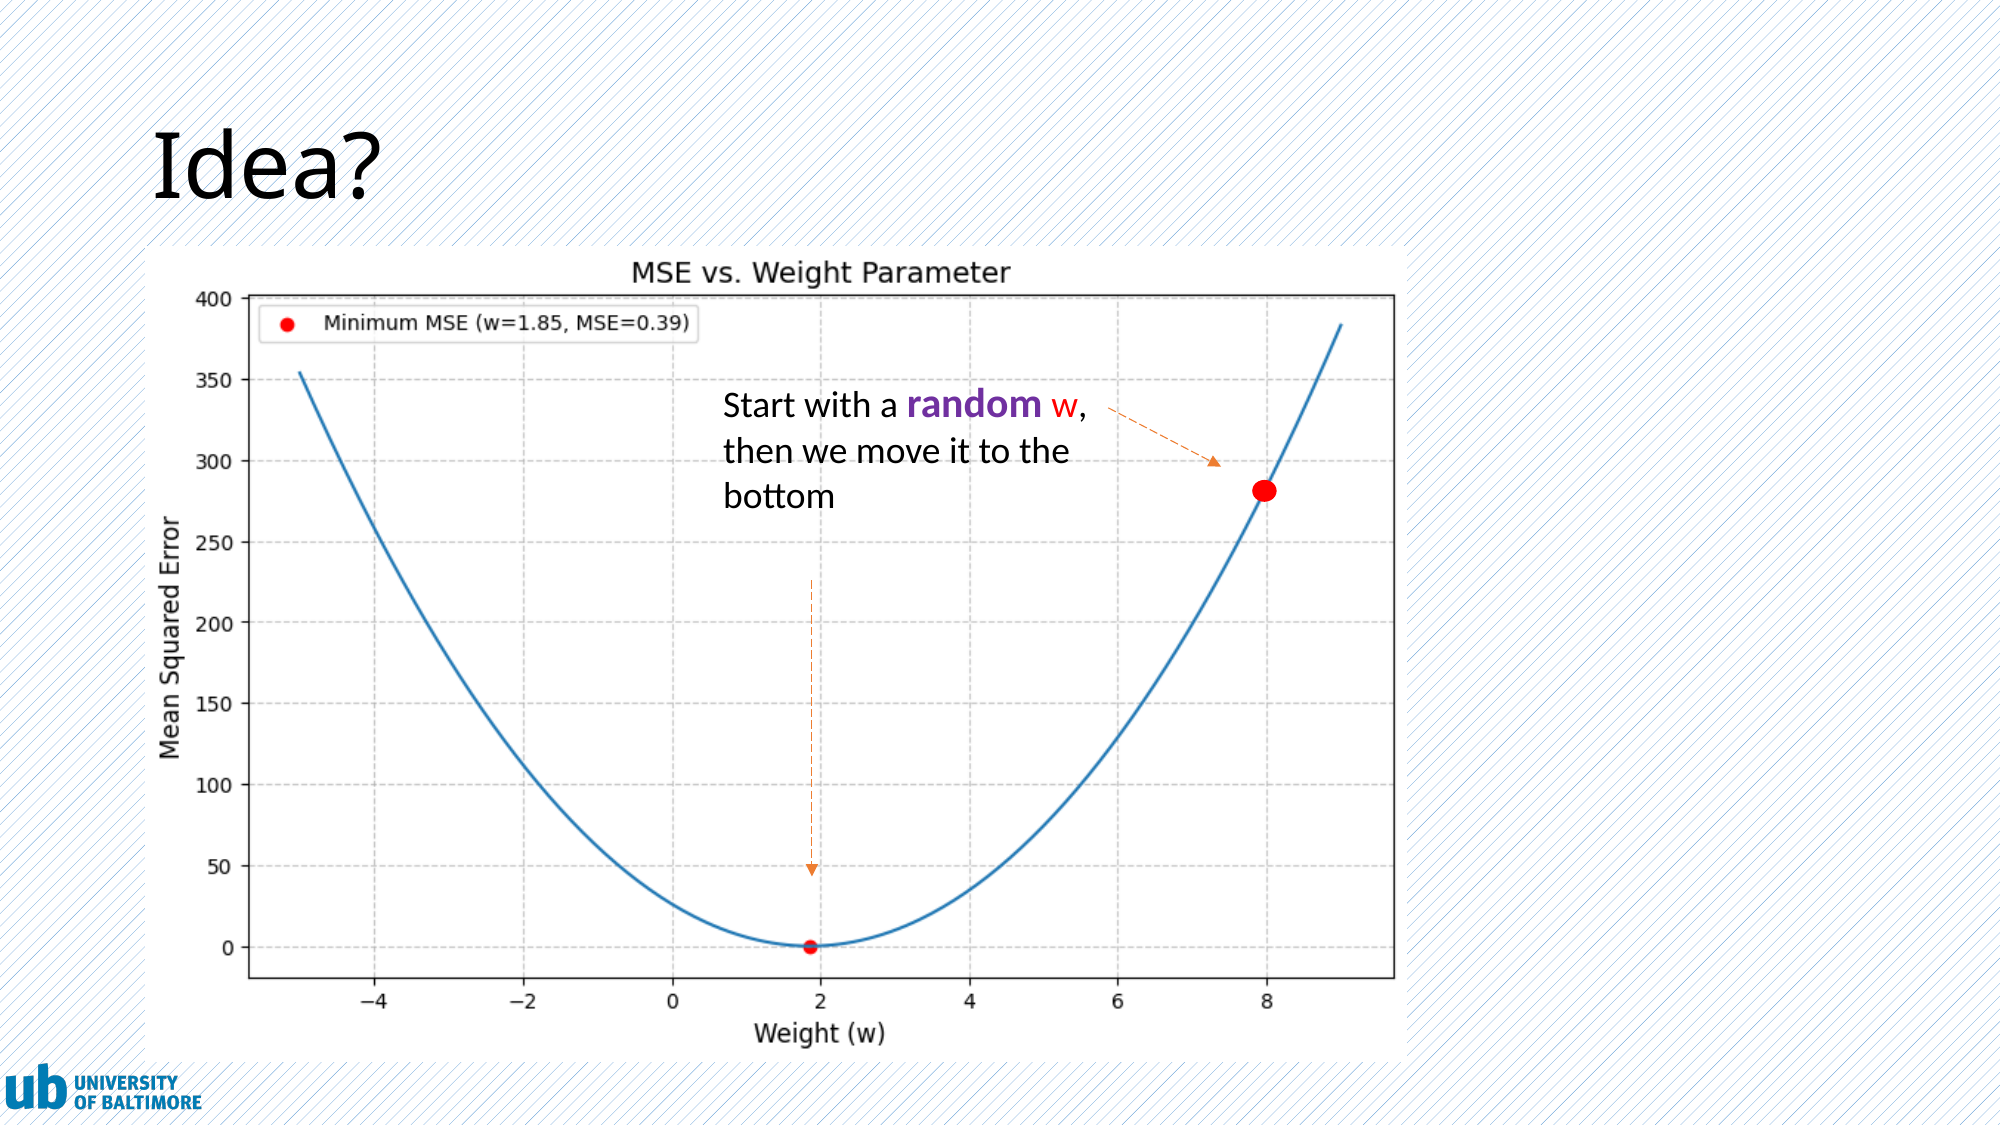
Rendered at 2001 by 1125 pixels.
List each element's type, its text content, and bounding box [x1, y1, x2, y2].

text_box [1108, 407, 1221, 467]
picture [0, 246, 1407, 1125]
title Idea? [137, 59, 1863, 278]
